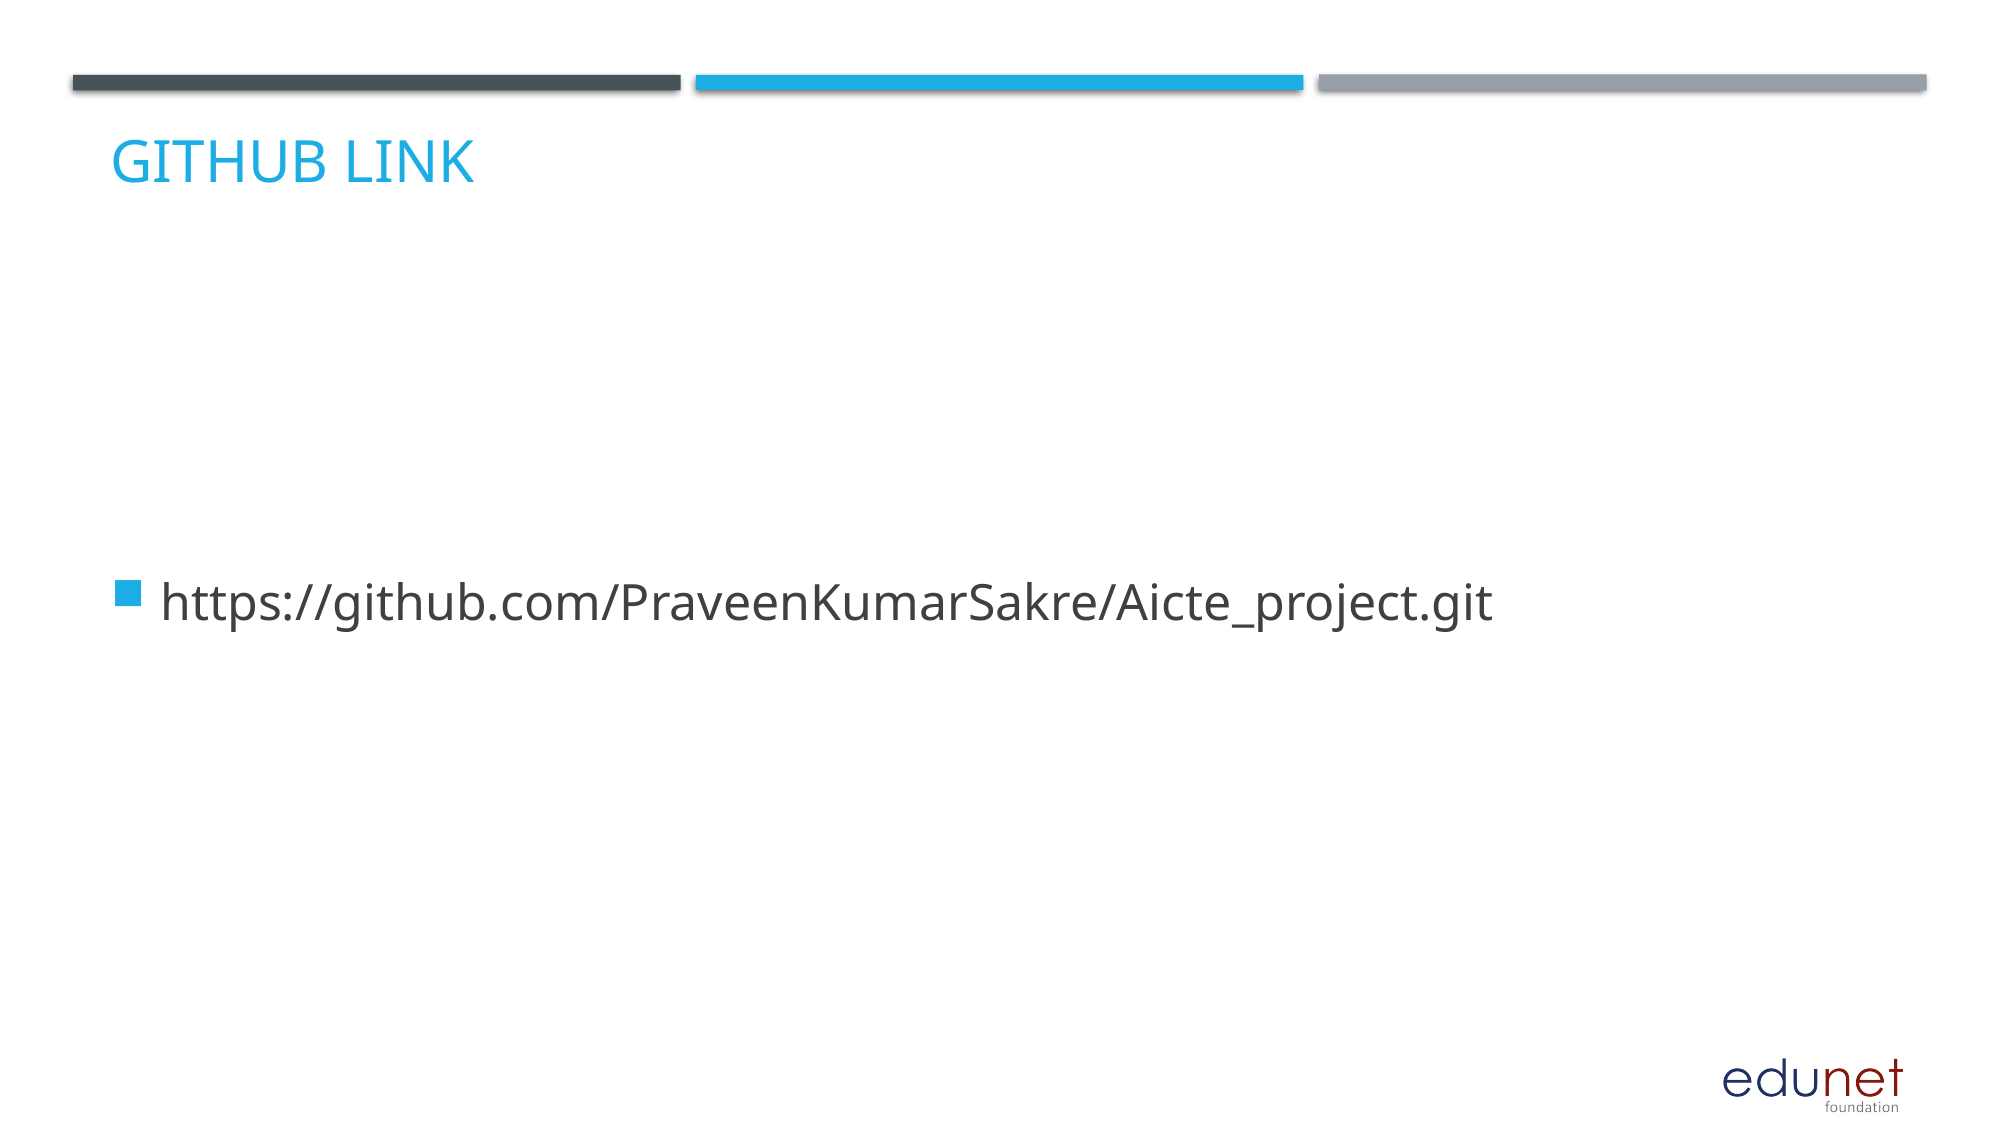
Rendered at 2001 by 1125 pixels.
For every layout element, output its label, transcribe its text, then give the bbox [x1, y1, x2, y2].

picture [1719, 1056, 1905, 1116]
list https://github.com/PraveenKumarSakre/Aicte_project.git [95, 213, 1905, 981]
title GitHub Link [95, 115, 1905, 203]
